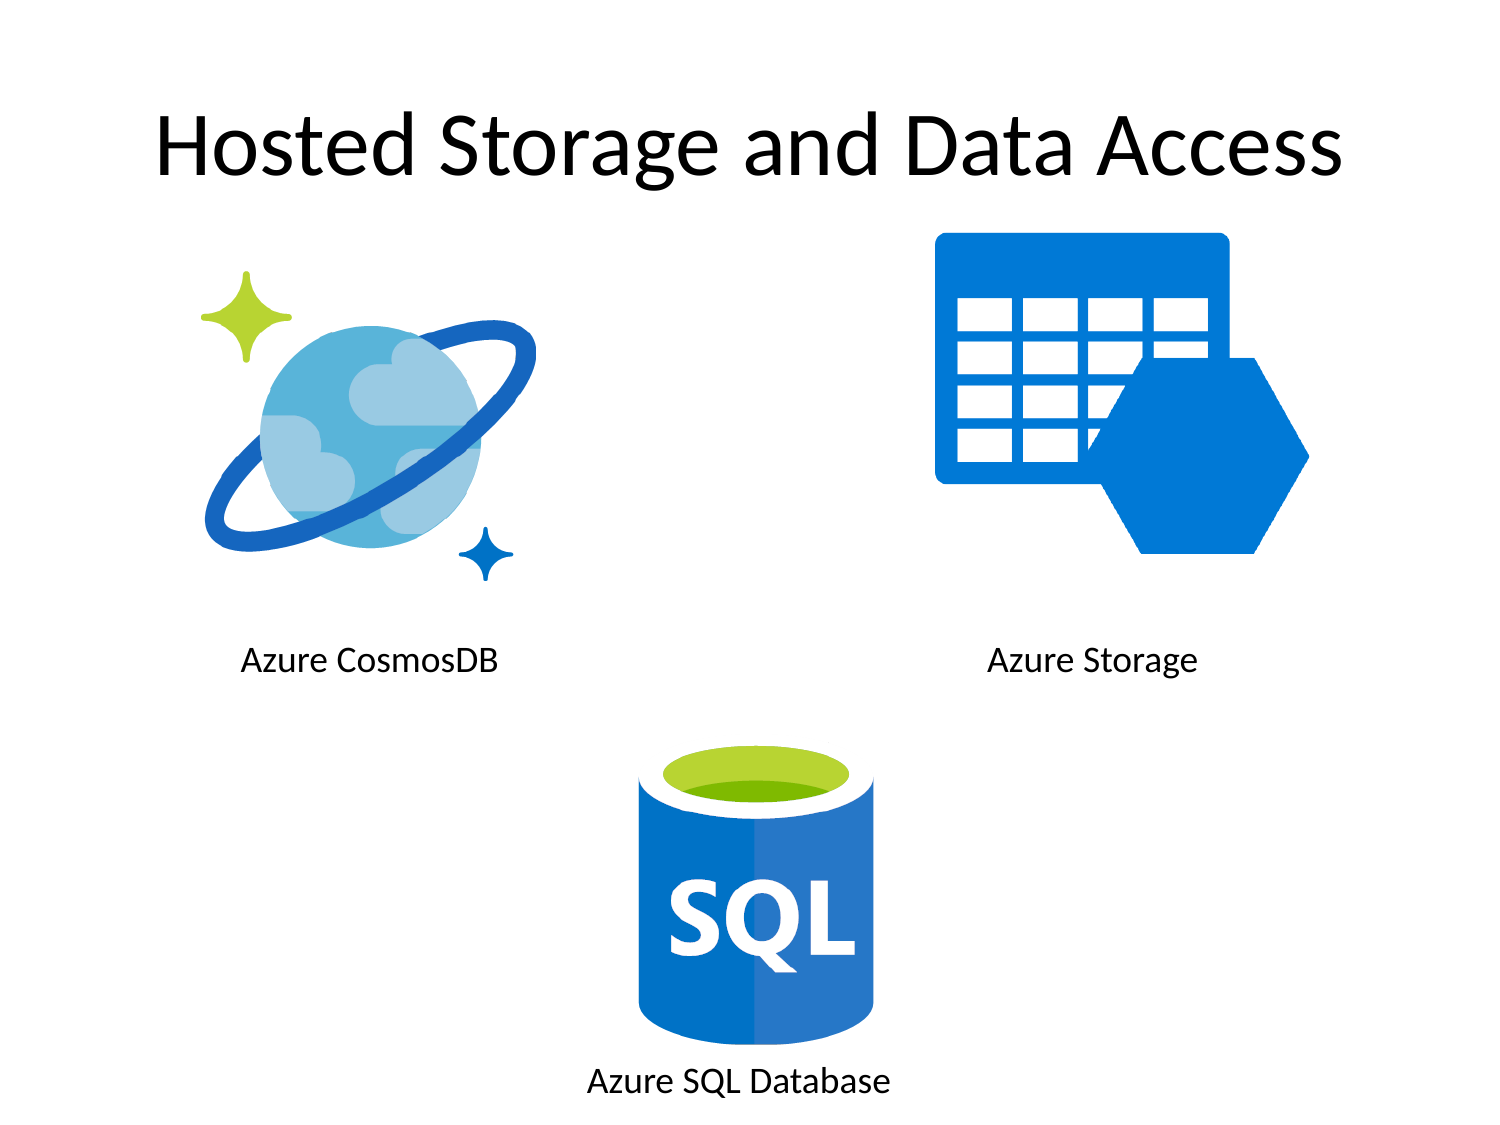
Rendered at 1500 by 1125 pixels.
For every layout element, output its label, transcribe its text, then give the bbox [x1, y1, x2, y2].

picture [934, 204, 1311, 581]
text_box Azure CosmosDB [185, 627, 555, 688]
text_box Azure Storage [908, 627, 1278, 688]
picture [459, 734, 1051, 1045]
title Hosted Storage and Data Access [75, 45, 1425, 233]
text_box Azure SQL Database [554, 1053, 924, 1108]
picture [74, 271, 663, 581]
